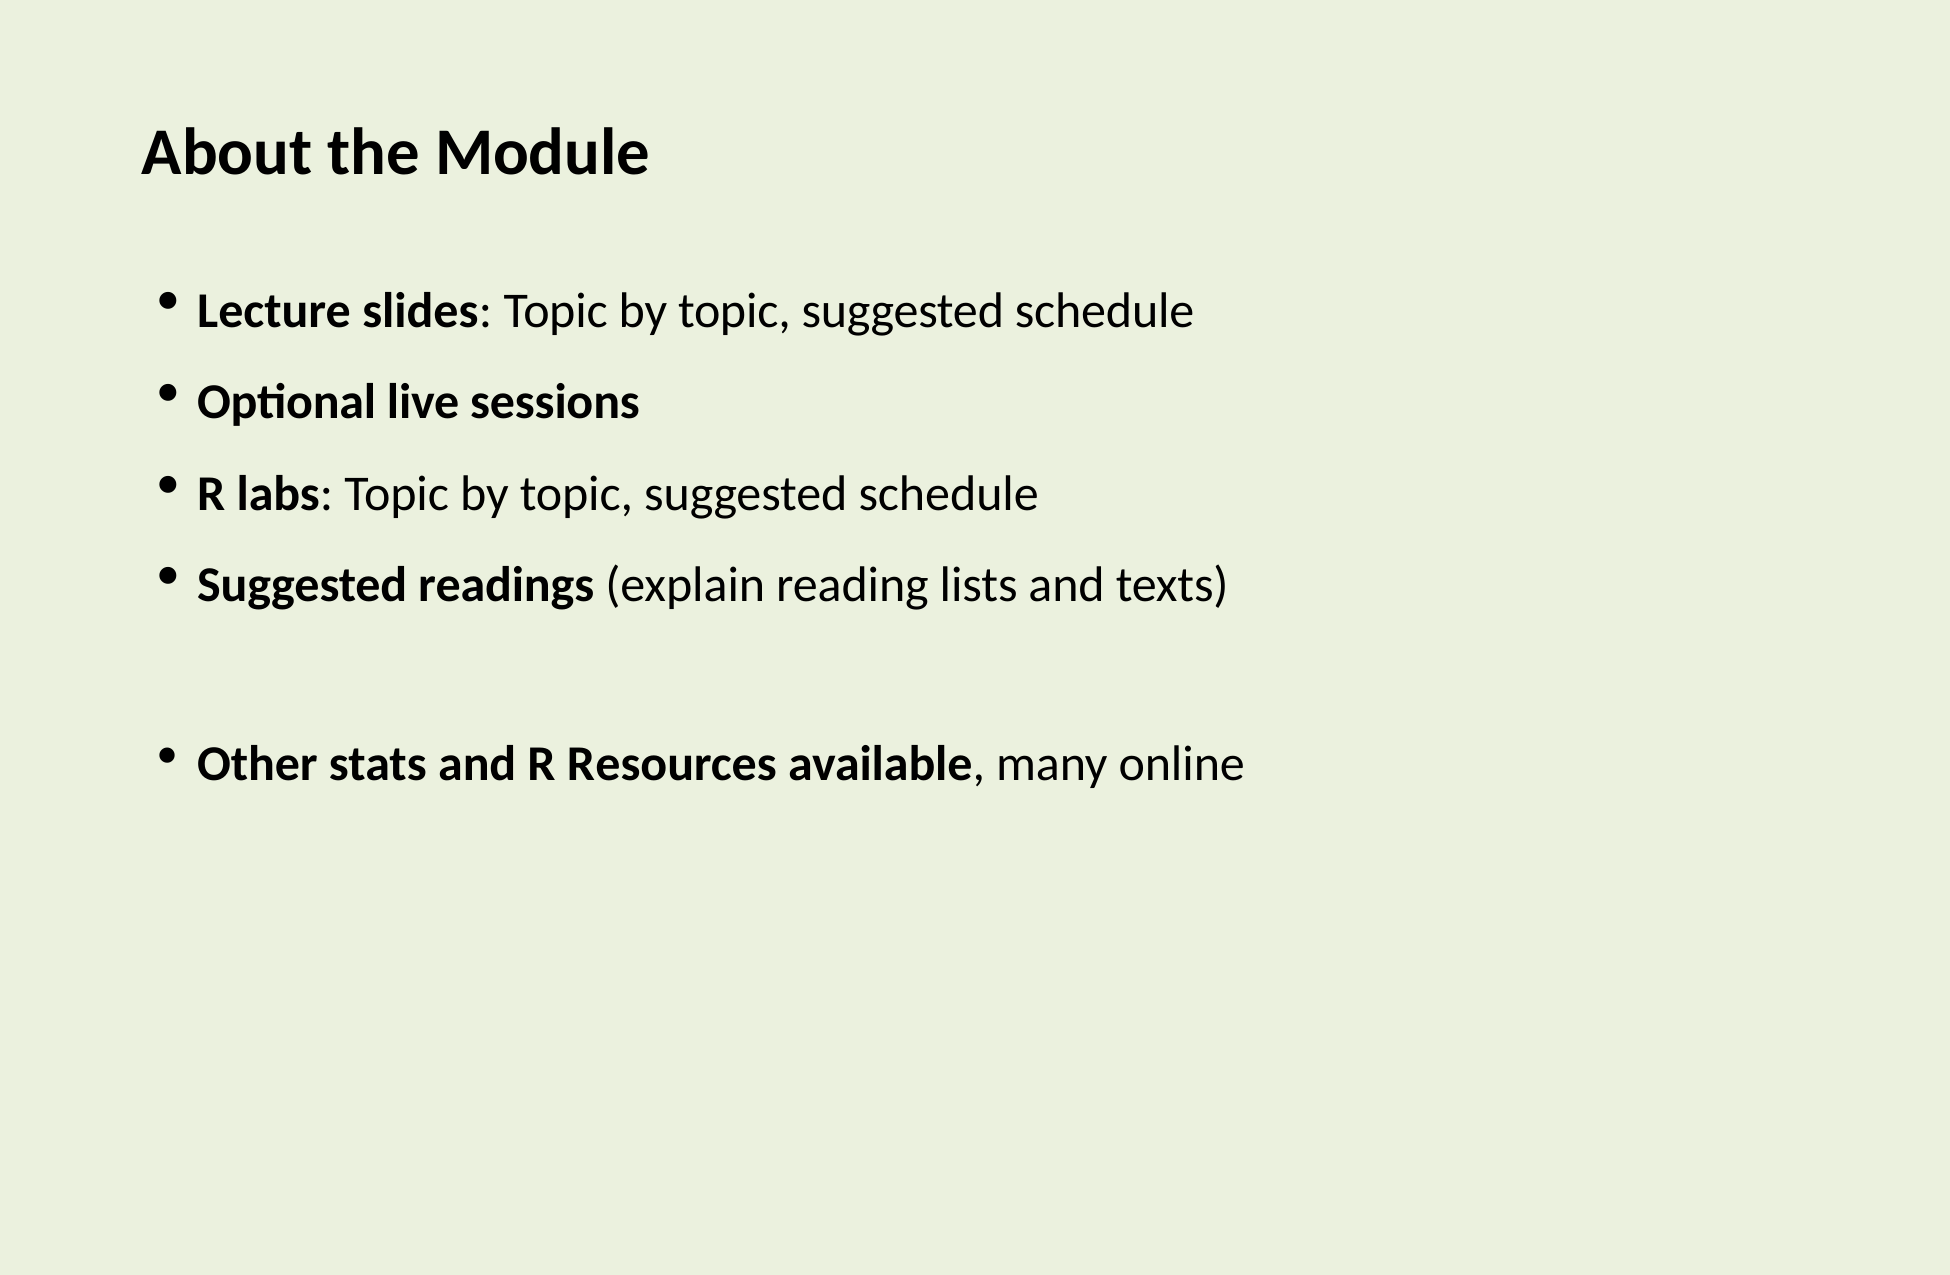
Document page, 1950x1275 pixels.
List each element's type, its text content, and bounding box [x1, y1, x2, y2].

text_box About the Module [124, 100, 1100, 196]
text_box Lecture slides: Topic by topic, suggested schedule Optional live sessions R labs: Topic by topic, suggested schedule Suggested readings (explain reading lists and texts) Other stats and R Resources available, many online [120, 274, 1739, 791]
